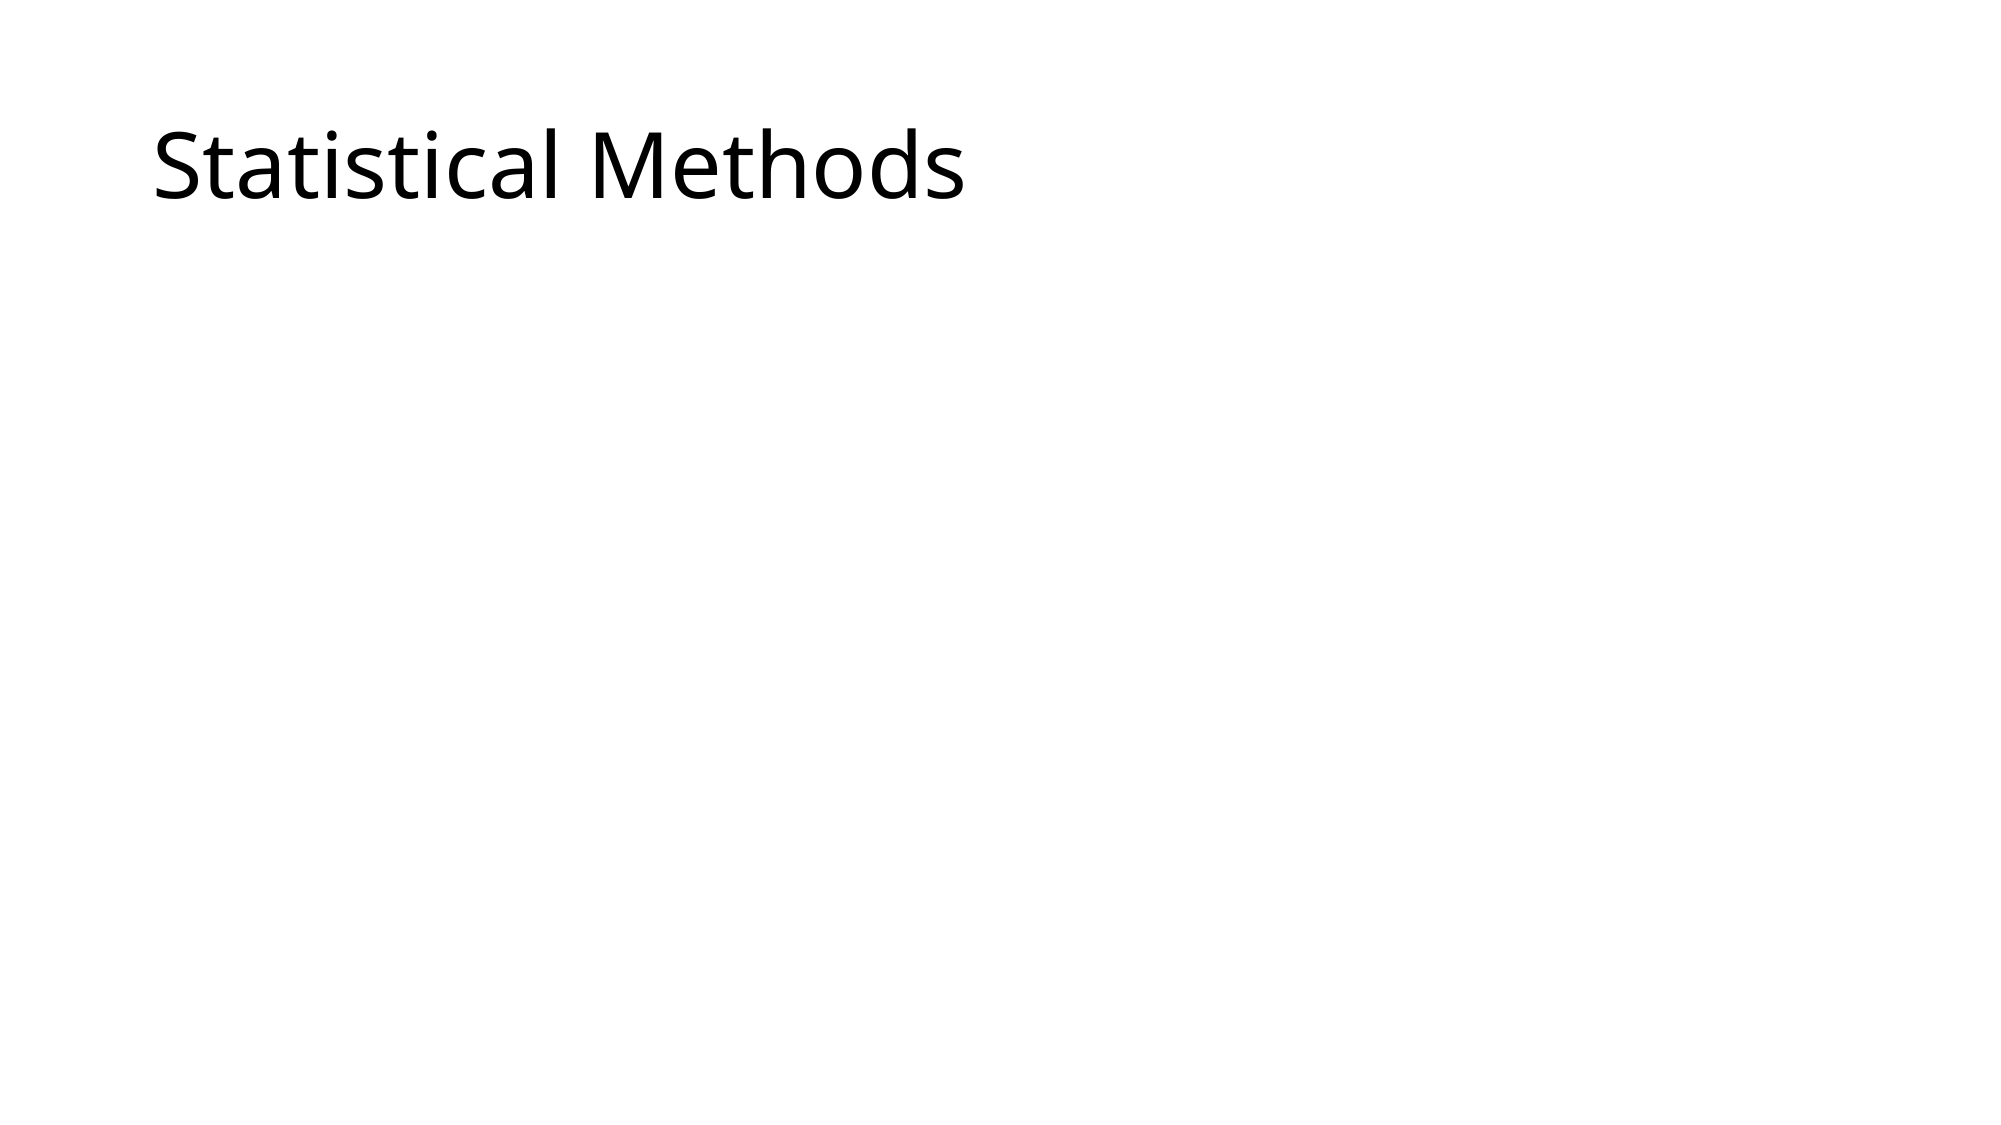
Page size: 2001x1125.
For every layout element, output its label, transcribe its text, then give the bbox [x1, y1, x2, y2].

title Statistical Methods [137, 59, 1863, 278]
